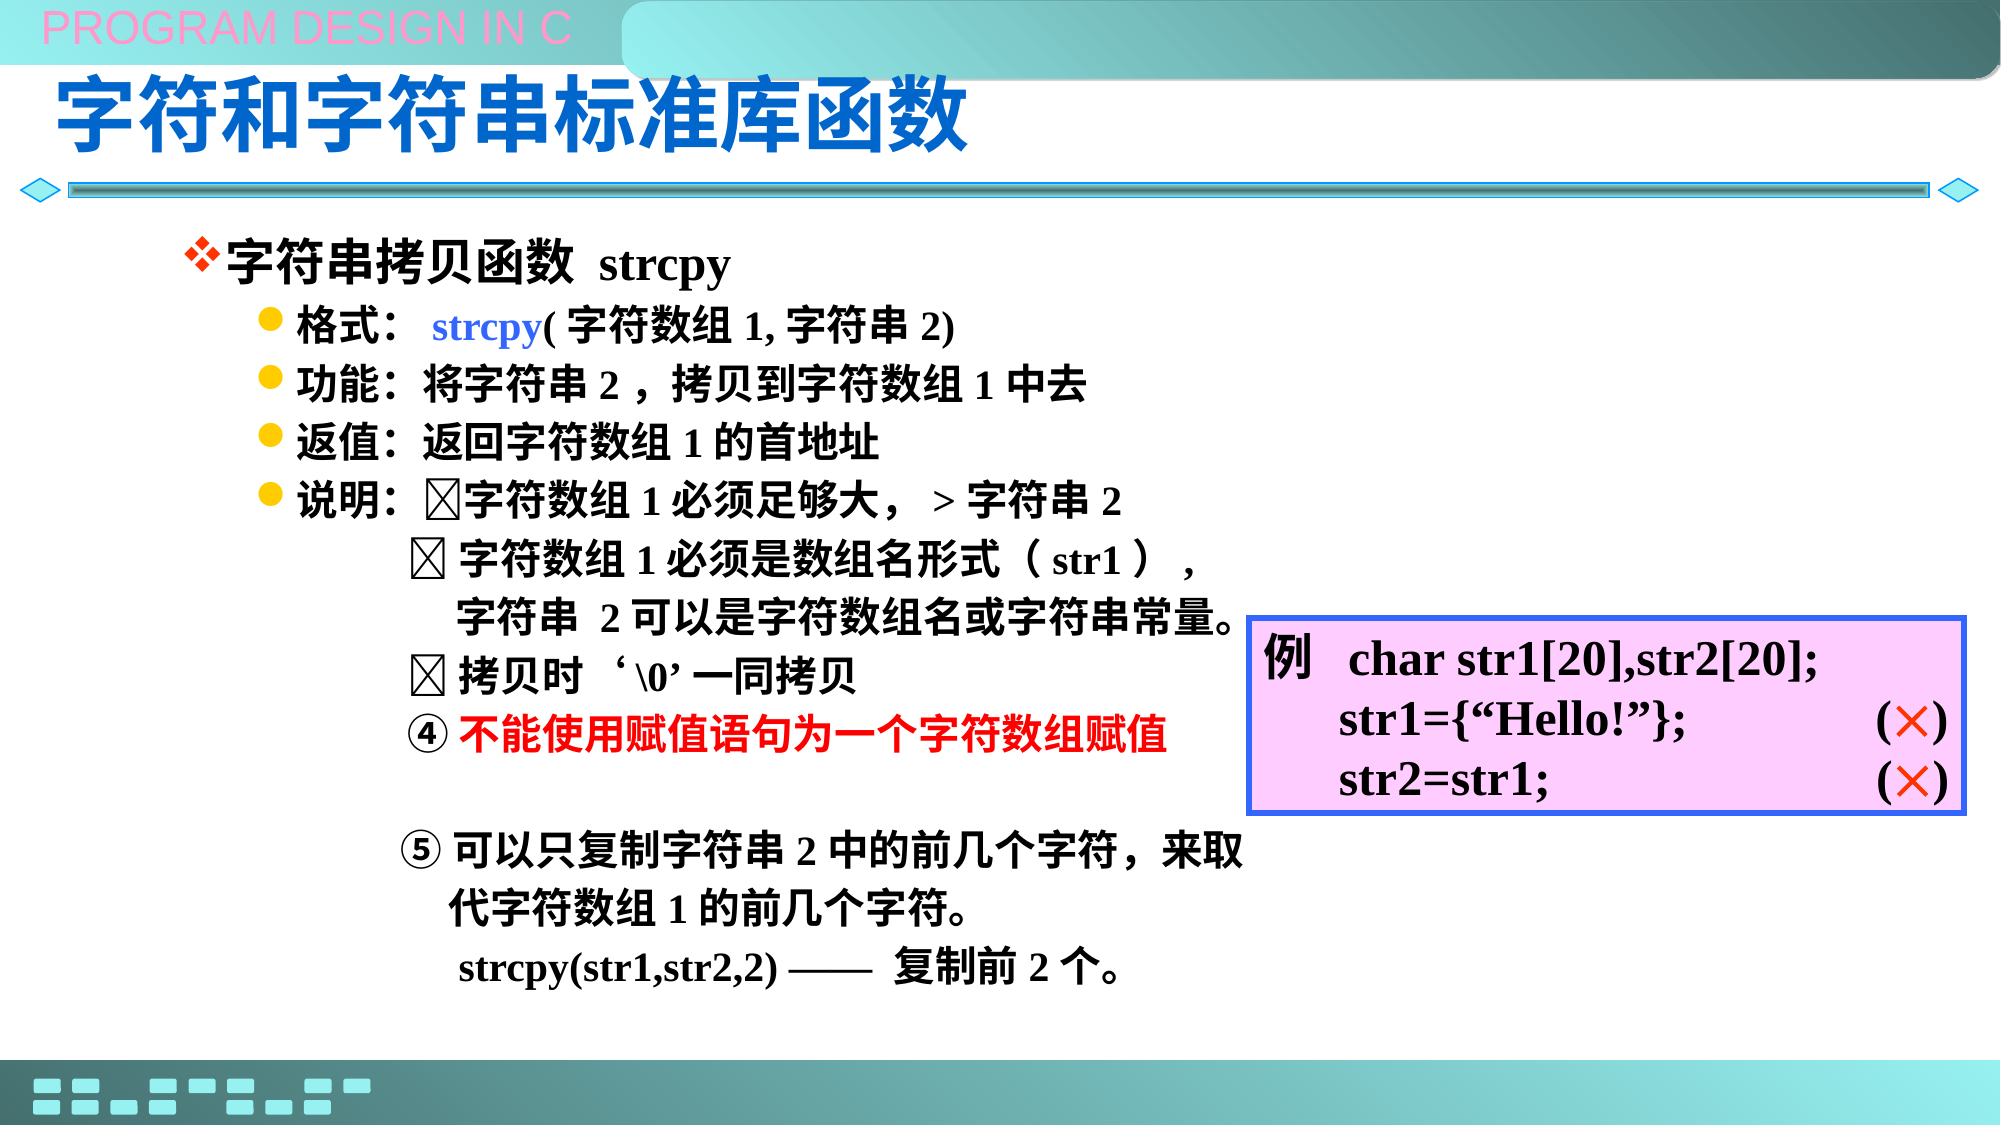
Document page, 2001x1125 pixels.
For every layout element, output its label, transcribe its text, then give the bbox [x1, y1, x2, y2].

text_box 字符和字符串标准库函数 [39, 54, 1961, 185]
text_box ⑤可以只复制字符串2中的前几个字符，来取 代字符数组1的前几个字符。 strcpy(str1,str2,2) —— 复制前2个。 [8, 816, 1659, 1012]
text_box 字符串拷贝函数 strcpy 格式：strcpy(字符数组1,字符串2) 功能：将字符串2，拷贝到字符数组1中去 返值：返回字符数组1的首地址 说明：字符数组1必须足够大，>字符串2 字符数组1必须是数组名形式（str1）, 字符串 2可以是字符数组名或字符串常量。 拷贝时‘\0’一同拷贝 ④不能使用赋值语句为一个字符数组赋值 [15, 223, 1541, 778]
text_box 例 char str1[20],str2[20]; str1={“Hello!”}; () str2=str1; () [1248, 617, 1964, 814]
